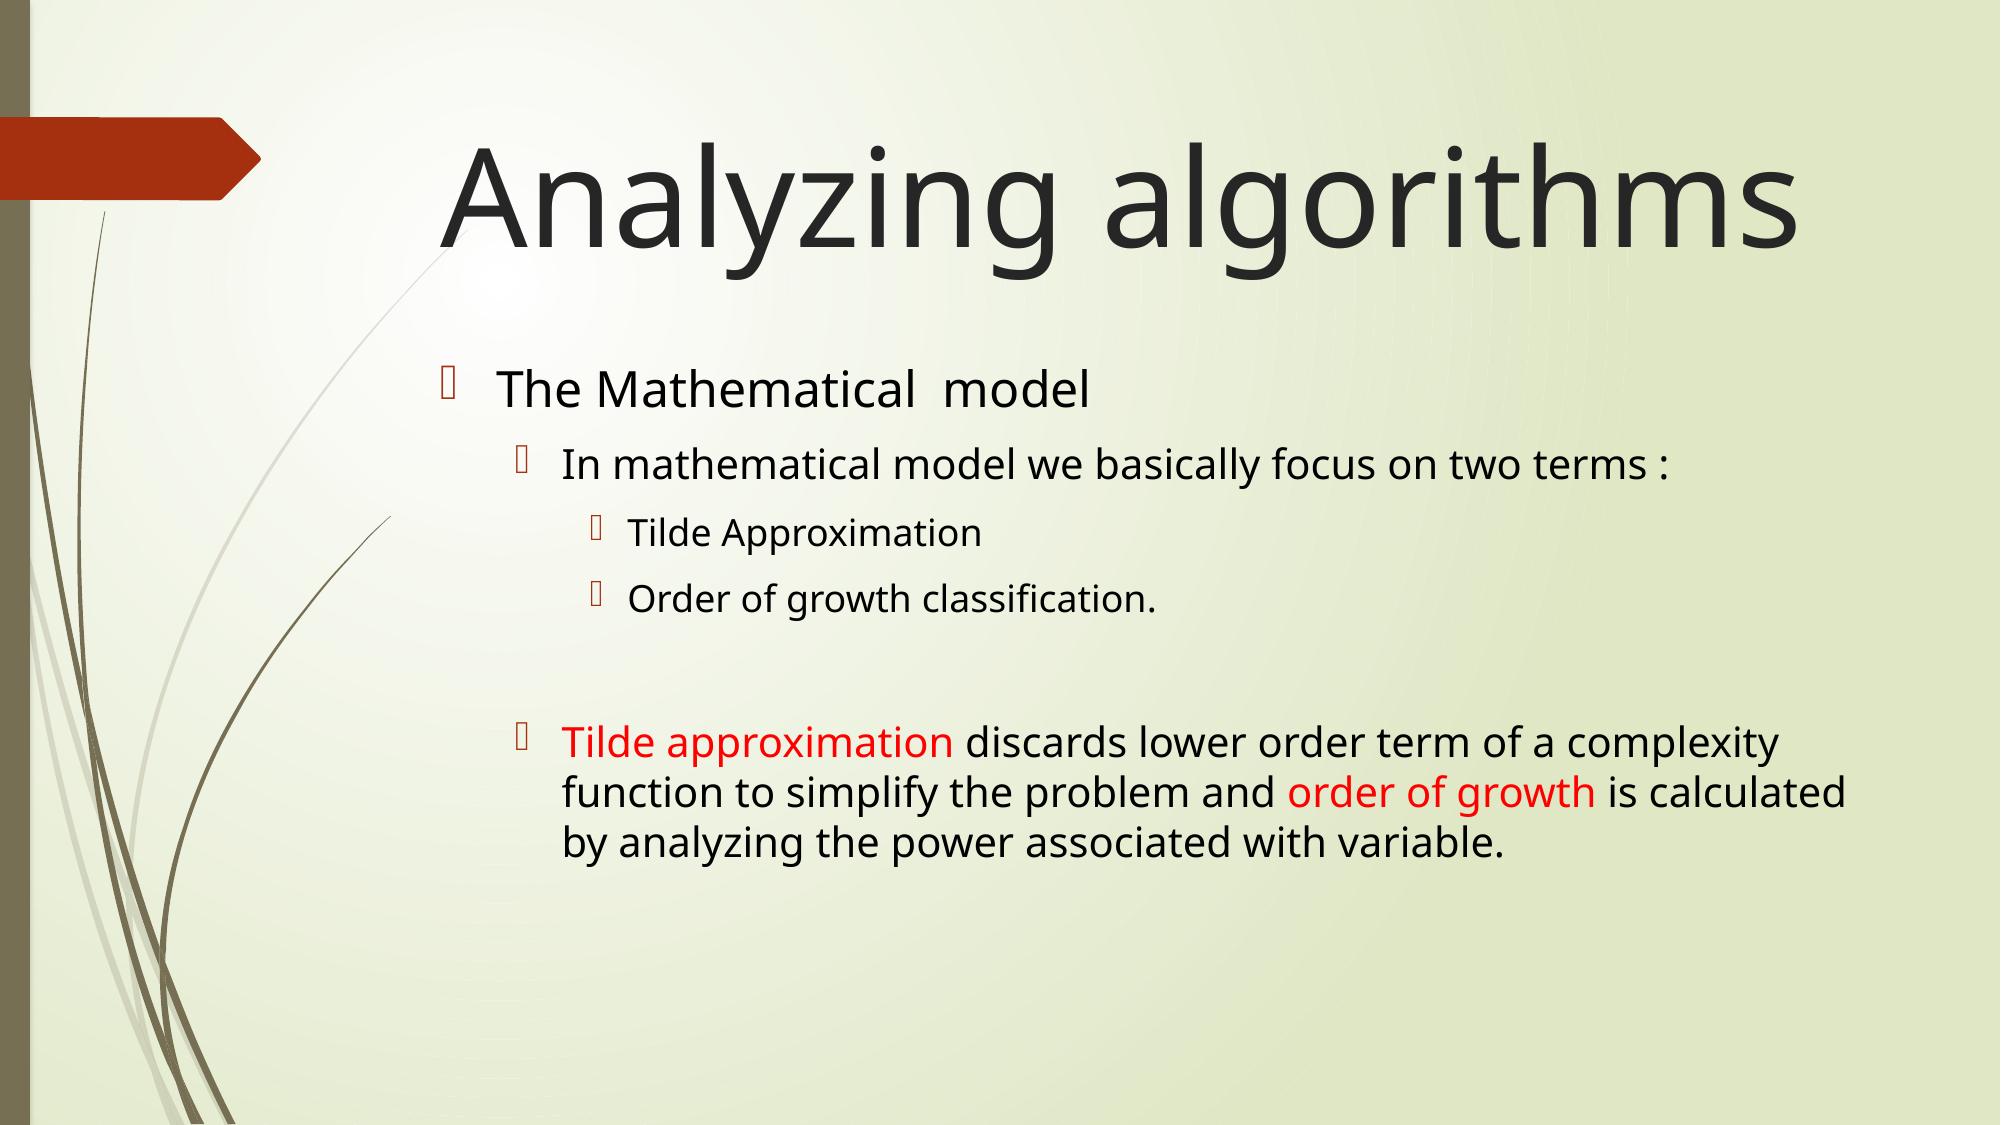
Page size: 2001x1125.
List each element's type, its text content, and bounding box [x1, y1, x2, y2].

list The Mathematical model In mathematical model we basically focus on two terms : Tilde Approximation Order of growth classification. Tilde approximation discards lower order term of a complexity function to simplify the problem and order of growth is calculated by analyzing the power associated with variable. [424, 350, 1888, 970]
title Analyzing algorithms [425, 102, 1888, 313]
